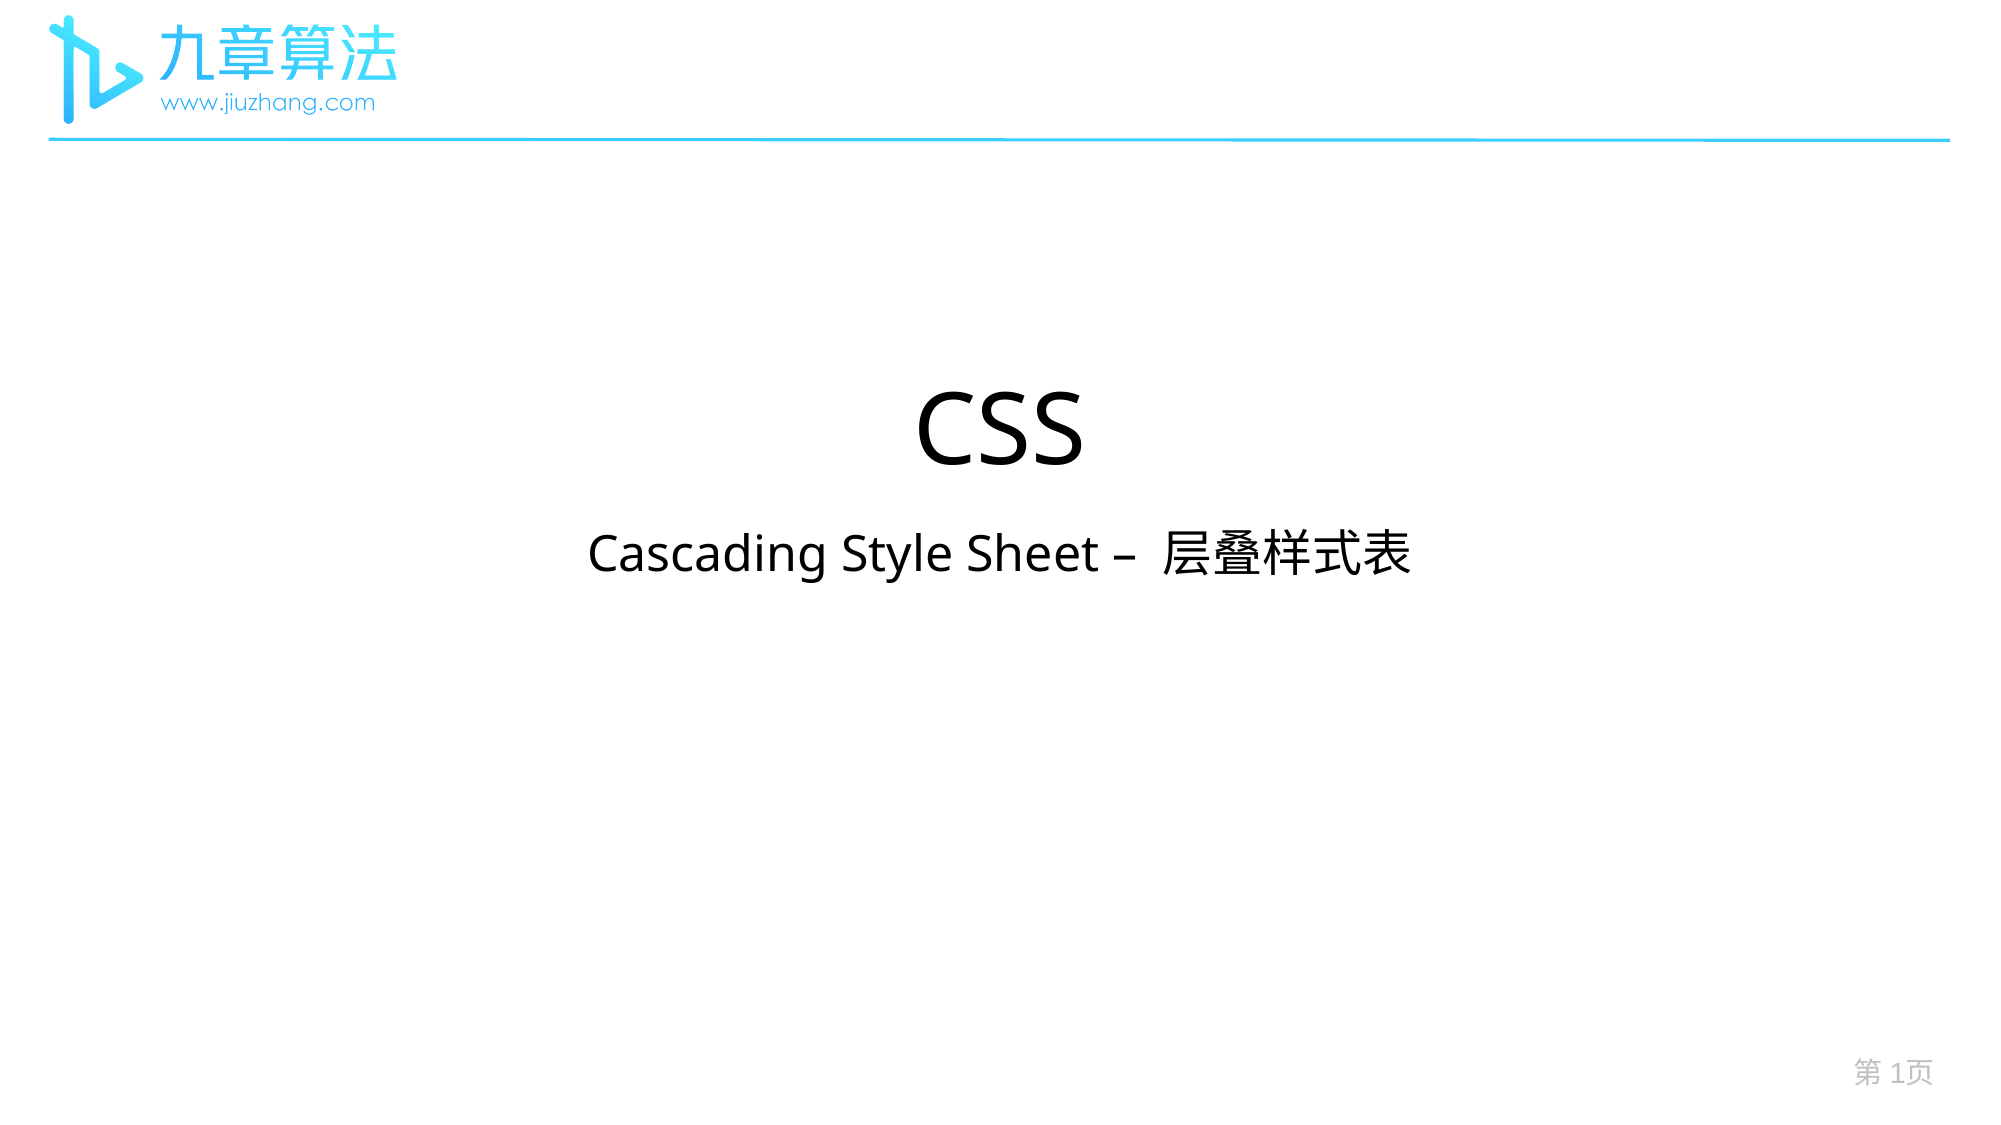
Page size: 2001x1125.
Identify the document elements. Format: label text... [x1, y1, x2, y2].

subtitle Cascading Style Sheet – 层叠样式表 [249, 513, 1750, 630]
slide_number 第1页 [1800, 1046, 1950, 1099]
picture [49, 15, 397, 124]
title CSS [249, 164, 1750, 502]
